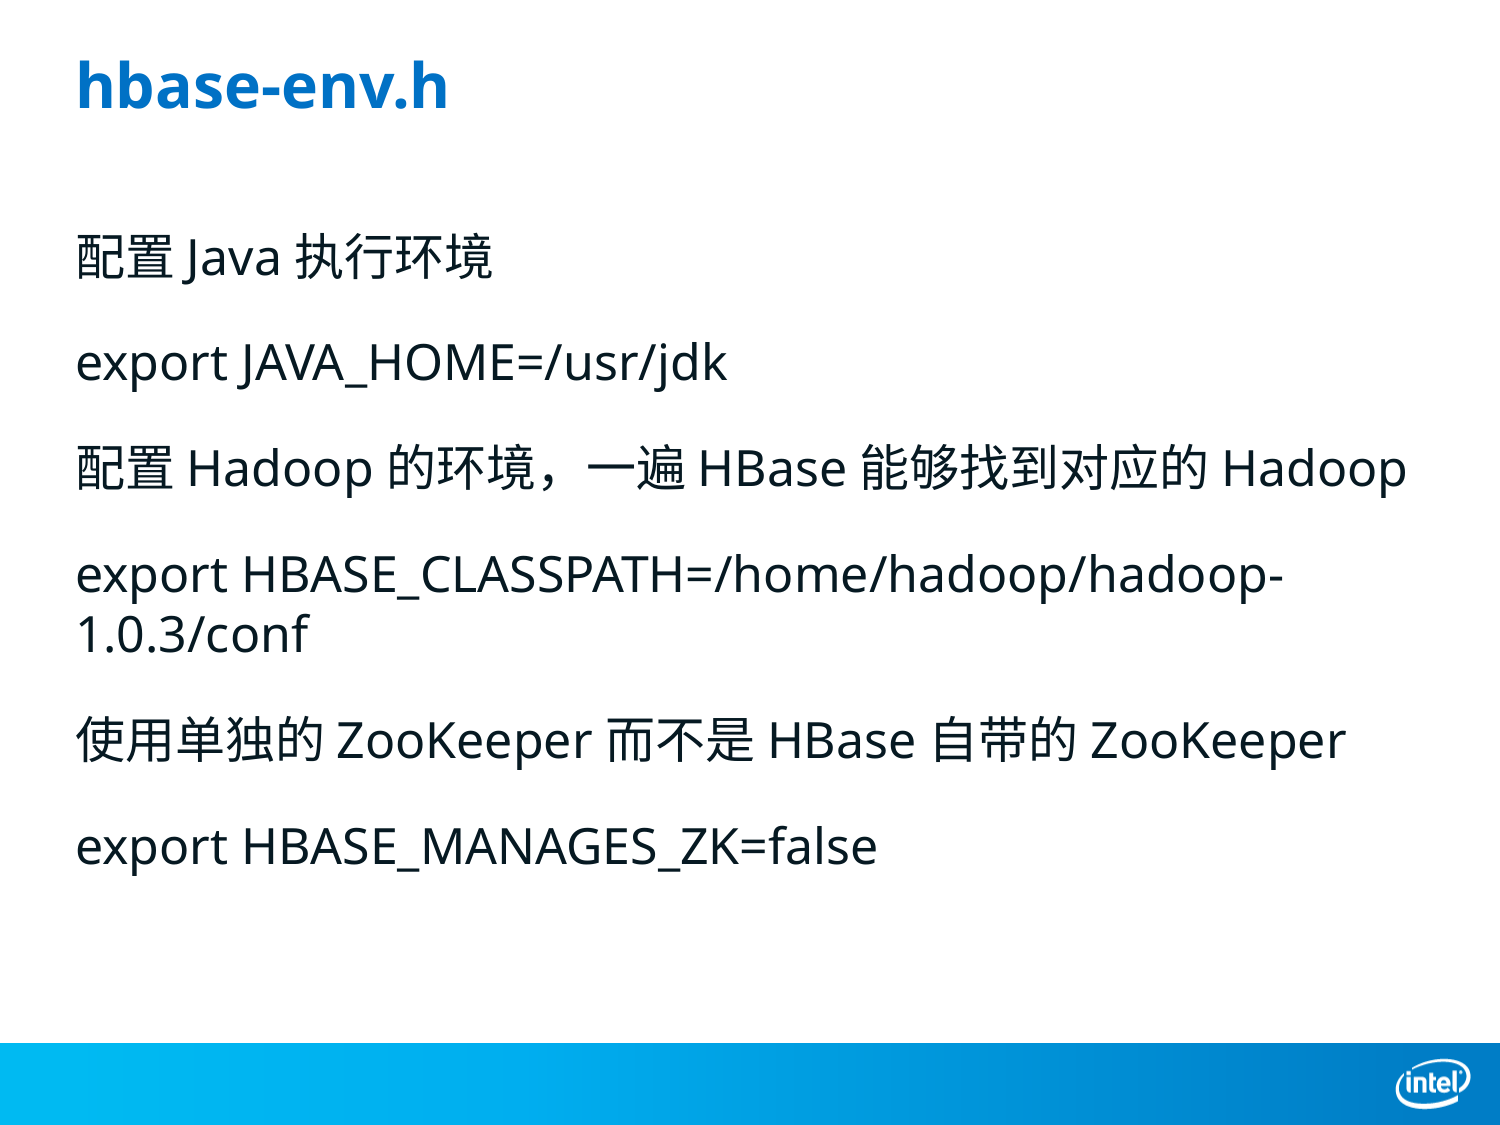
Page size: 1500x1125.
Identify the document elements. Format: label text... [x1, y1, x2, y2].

picture [1245, 1043, 1252, 1125]
list 配置Java执行环境 export JAVA_HOME=/usr/jdk 配置Hadoop的环境，一遍HBase能够找到对应的Hadoop export HBASE_CLASSPATH=/home/hadoop/hadoop-1.0.3/conf 使用单独的ZooKeeper而不是HBase自带的ZooKeeper export HBASE_MANAGES_ZK=false [75, 224, 1425, 975]
picture [1307, 1043, 1314, 1125]
title hbase-env.h [75, 67, 1425, 213]
picture [1324, 1043, 1500, 1125]
picture [1289, 1043, 1296, 1125]
